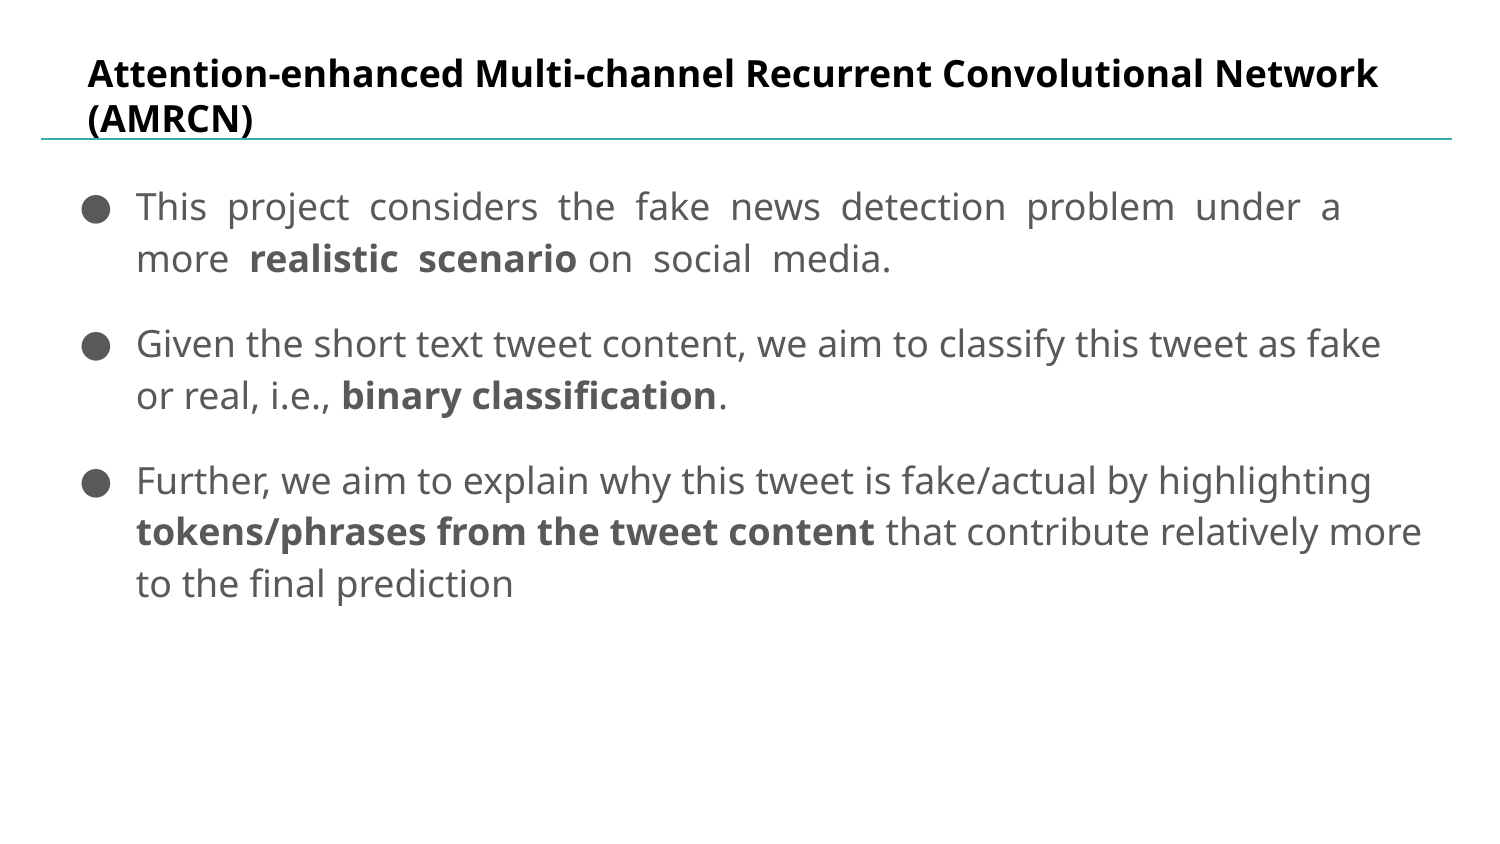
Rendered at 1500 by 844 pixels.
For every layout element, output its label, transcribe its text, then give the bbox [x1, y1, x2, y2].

list This project considers the fake news detection problem under a more realistic scenario on social media. Given the short text tweet content, we aim to classify this tweet as fake or real, i.e., binary classification. Further, we aim to explain why this tweet is fake/actual by highlighting tokens/phrases from the tweet content that contribute relatively more to the final prediction [45, 161, 1444, 722]
title Attention-enhanced Multi-channel Recurrent Convolutional Network (AMRCN) [72, 35, 1428, 129]
